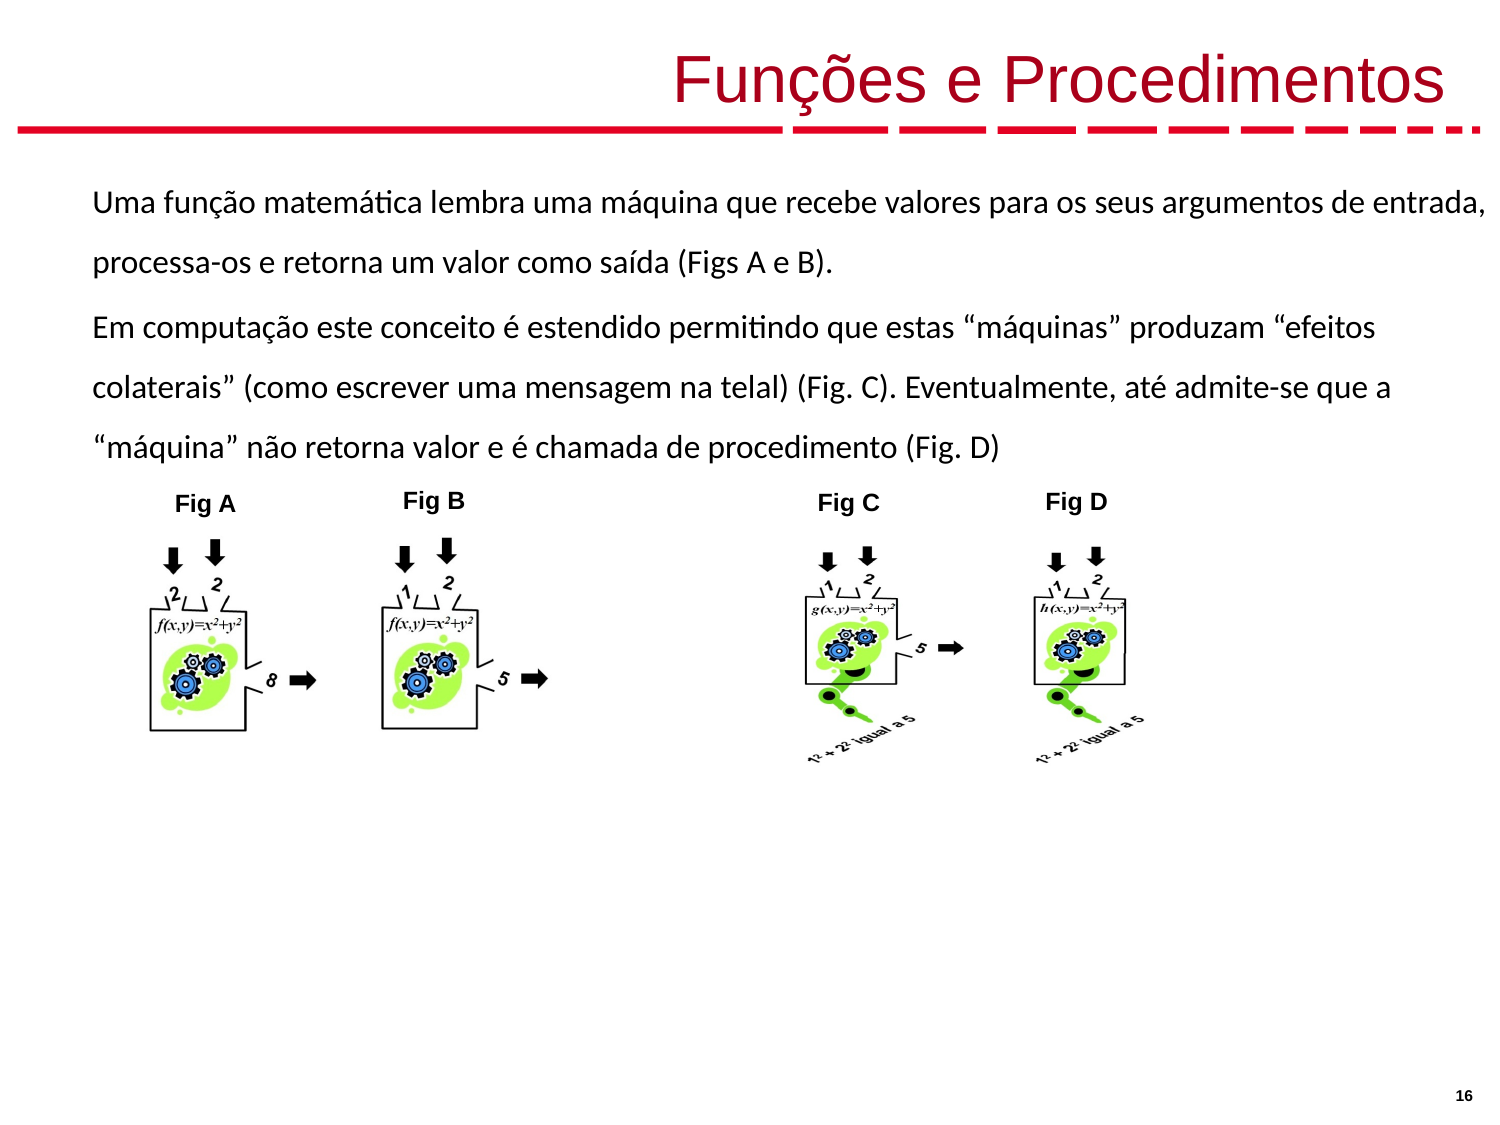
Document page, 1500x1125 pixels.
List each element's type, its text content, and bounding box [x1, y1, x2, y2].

text_box Fig D [1034, 479, 1120, 521]
picture [787, 540, 1152, 770]
text_box Fig A [163, 482, 249, 524]
picture [129, 526, 556, 748]
text_box Fig B [391, 478, 477, 521]
list Uma função matemática lembra uma máquina que recebe valores para os seus argumentos de entrada, processa-os e retorna um valor como saída (Figs A e B). Em computação este conceito é estendido permitindo que estas “máquinas” produzam “efeitos colaterais” (como escrever uma mensagem na telal) (Fig. C). Eventualmente, até admite-se que a “máquina” não retorna valor e é chamada de procedimento (Fig. D) [81, 154, 1500, 1059]
text_box Fig C [806, 480, 892, 522]
title Funções e Procedimentos [45, 12, 1459, 122]
